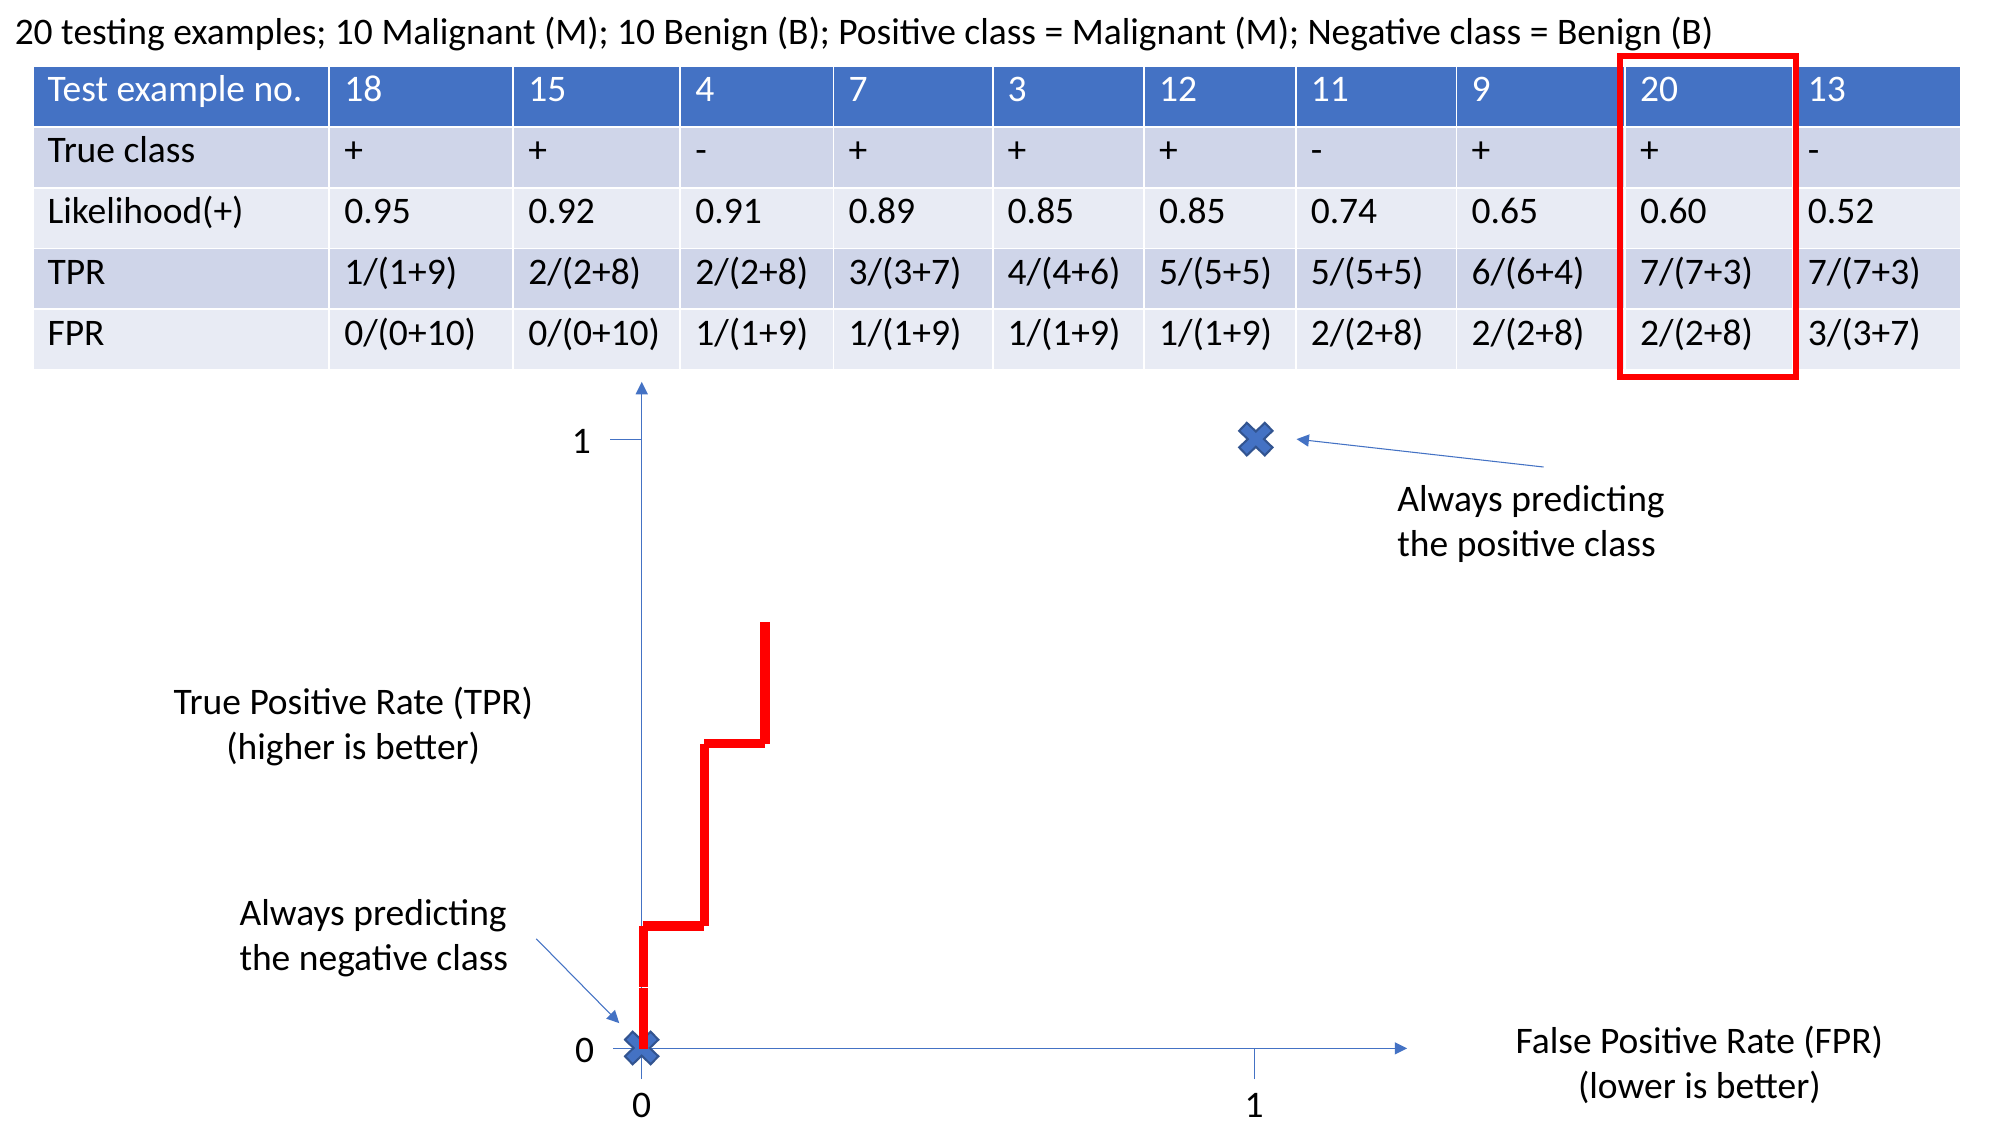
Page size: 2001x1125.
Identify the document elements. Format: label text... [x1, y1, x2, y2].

table_cell 0.85 [1145, 189, 1295, 248]
table_header 18 [330, 67, 512, 126]
table_header 12 [1145, 67, 1295, 126]
table_cell 0.92 [514, 189, 679, 248]
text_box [1296, 439, 1544, 467]
text_box [1619, 55, 1797, 378]
text_box 0 [617, 1072, 667, 1125]
table_cell 1/(1+9) [330, 249, 512, 308]
table_cell 6/(6+4) [1457, 249, 1619, 308]
text_box 1 [557, 408, 606, 469]
table_cell 0.52 [1797, 189, 1960, 248]
table_cell 1/(1+9) [834, 310, 992, 369]
table_cell 0.85 [994, 189, 1143, 248]
table_cell 0.74 [1297, 189, 1456, 248]
table_cell 2/(2+8) [1297, 310, 1456, 369]
text_box [648, 1030, 660, 1048]
text_box 0 [560, 1024, 610, 1078]
table_cell + [1457, 128, 1619, 187]
table_cell + [994, 128, 1143, 187]
text_box [623, 1049, 641, 1066]
text_box 1 [1229, 1072, 1279, 1125]
table_header 15 [514, 67, 679, 126]
table_cell + [834, 128, 992, 187]
table_cell - [681, 128, 833, 187]
table_cell 7/(7+3) [1797, 249, 1960, 308]
table_cell 1/(1+9) [681, 310, 833, 369]
table_cell 4/(4+6) [994, 249, 1143, 308]
table_cell 3/(3+7) [1797, 310, 1960, 369]
table_cell 0.89 [834, 189, 992, 248]
table_cell 0/(0+10) [330, 310, 512, 369]
table_cell 1/(1+9) [994, 310, 1143, 369]
table_cell 0.65 [1457, 189, 1619, 248]
table_cell 0.91 [681, 189, 833, 248]
table_cell + [330, 128, 512, 187]
text_box 20 testing examples; 10 Malignant (M); 10 Benign (B); Positive class = Malignant (M); Negative class = Benign (B) [0, 0, 1766, 60]
table_cell TPR [34, 249, 328, 308]
table_cell - [1797, 128, 1960, 187]
text_box Always predicting the positive class [1382, 466, 1705, 572]
text_box True Positive Rate (TPR) (higher is better) [113, 669, 593, 775]
table_cell 0/(0+10) [514, 310, 679, 369]
table_header Test example no. [34, 67, 328, 126]
table_cell True class [34, 128, 328, 187]
table_header 11 [1297, 67, 1456, 126]
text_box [536, 938, 620, 1024]
table_cell 3/(3+7) [834, 249, 992, 308]
table_cell + [514, 128, 679, 187]
text_box [642, 1049, 660, 1066]
table_cell Likelihood(+) [34, 189, 328, 248]
table_cell 1/(1+9) [1145, 310, 1295, 369]
table_cell + [1145, 128, 1295, 187]
table_header 4 [681, 67, 833, 126]
table_cell 0.95 [330, 189, 512, 248]
table_cell - [1297, 128, 1456, 187]
text_box Always predicting the negative class [224, 880, 547, 986]
text_box [623, 1030, 639, 1048]
table_cell 5/(5+5) [1145, 249, 1295, 308]
text_box [1237, 421, 1274, 457]
table_cell 5/(5+5) [1297, 249, 1456, 308]
table_cell 2/(2+8) [514, 249, 679, 308]
table_cell FPR [34, 310, 328, 369]
table_header 3 [994, 67, 1143, 126]
table_header 7 [834, 67, 992, 126]
table_header 13 [1797, 67, 1960, 126]
table_cell 2/(2+8) [681, 249, 833, 308]
table_header 9 [1457, 67, 1619, 126]
table_cell 2/(2+8) [1457, 310, 1619, 369]
text_box False Positive Rate (FPR) (lower is better) [1459, 1008, 1940, 1114]
